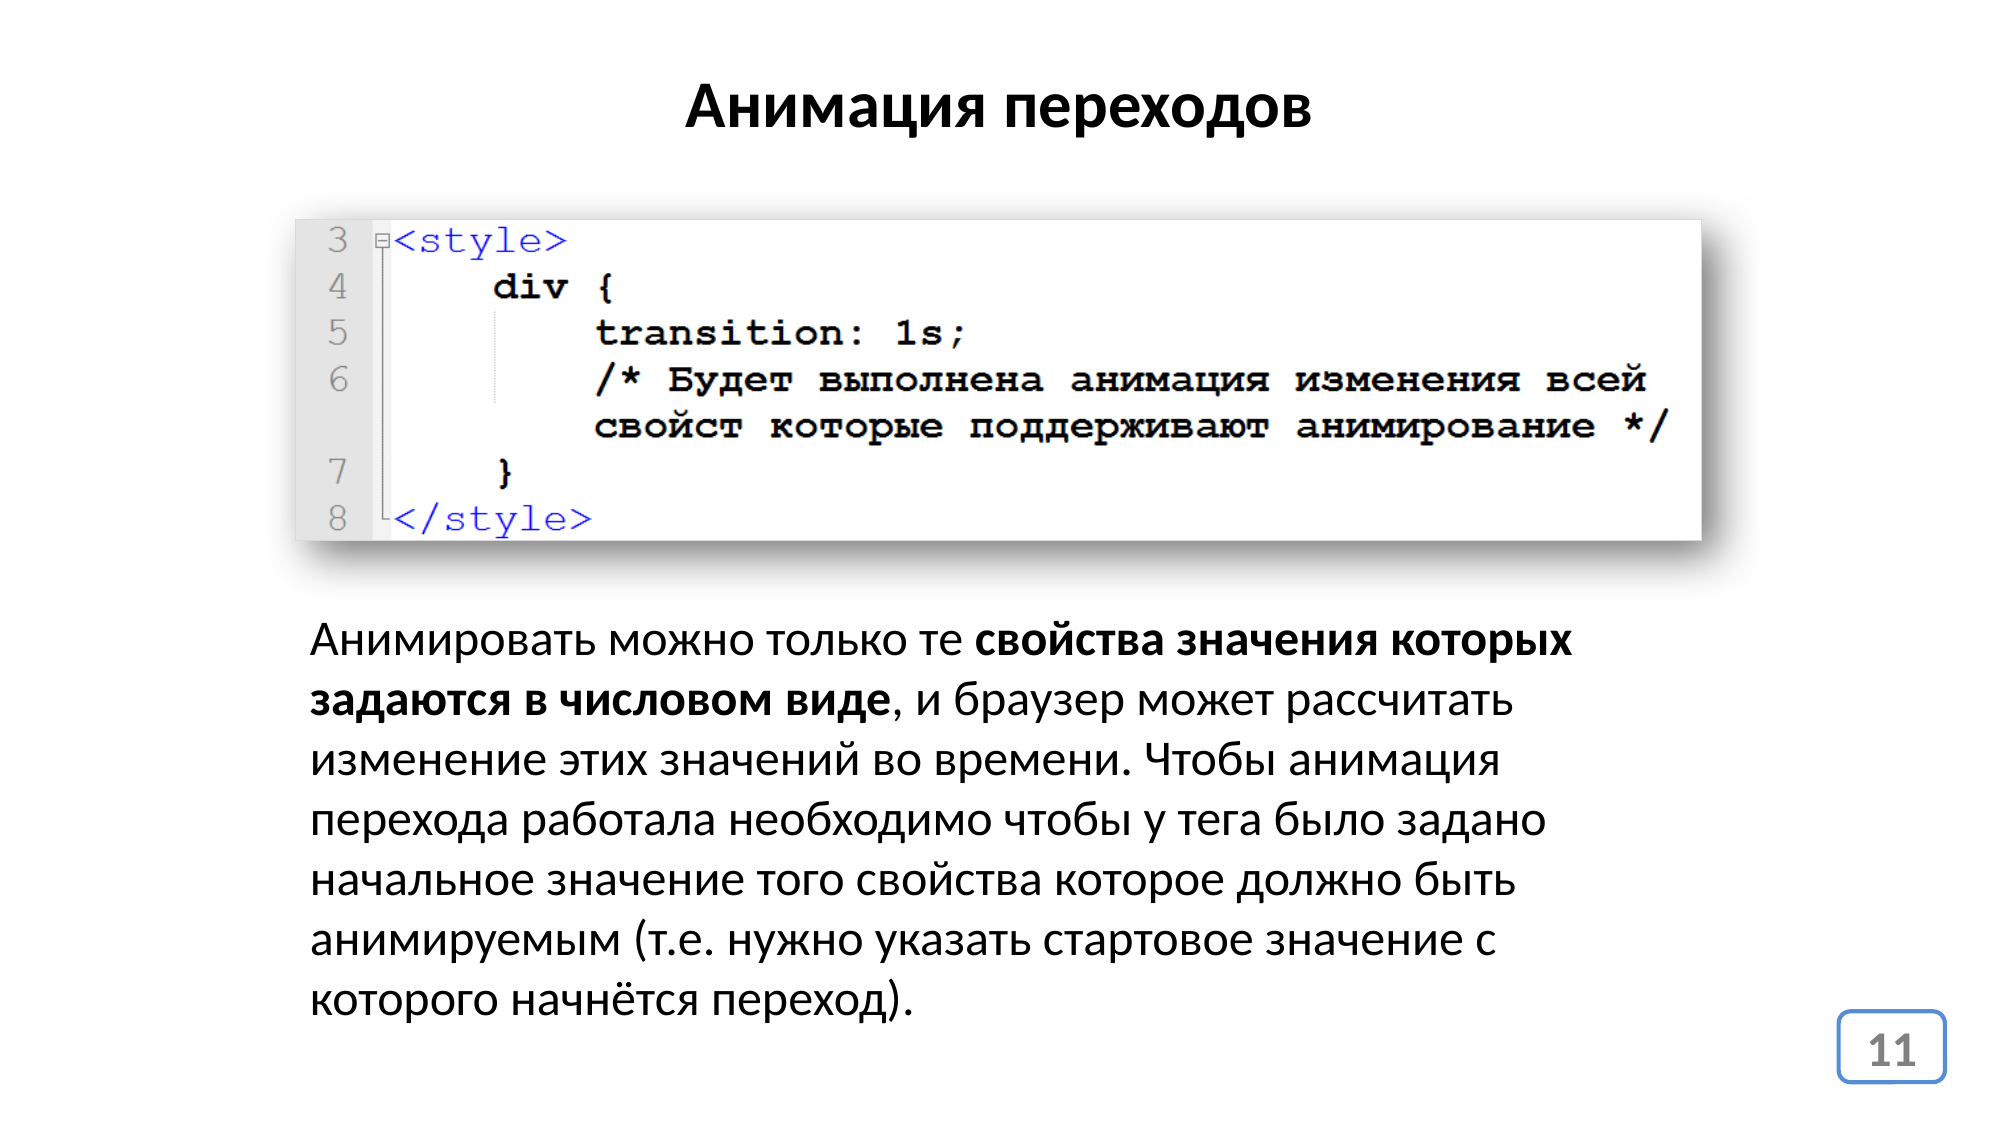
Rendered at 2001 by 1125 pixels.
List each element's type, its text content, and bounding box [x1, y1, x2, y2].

text_box Анимация переходов [0, 53, 2000, 148]
text_box 11 [1836, 1009, 1948, 1085]
text_box Анимировать можно только те свойства значения которых задаются в числовом виде, и браузер может рассчитать изменение этих значений во времени. Чтобы анимация перехода работала необходимо чтобы у тега было задано начальное значение того свойства которое должно быть анимируемым (т.е. нужно указать стартовое значение с которого начнётся переход). [295, 597, 1702, 1033]
picture [294, 219, 1702, 541]
